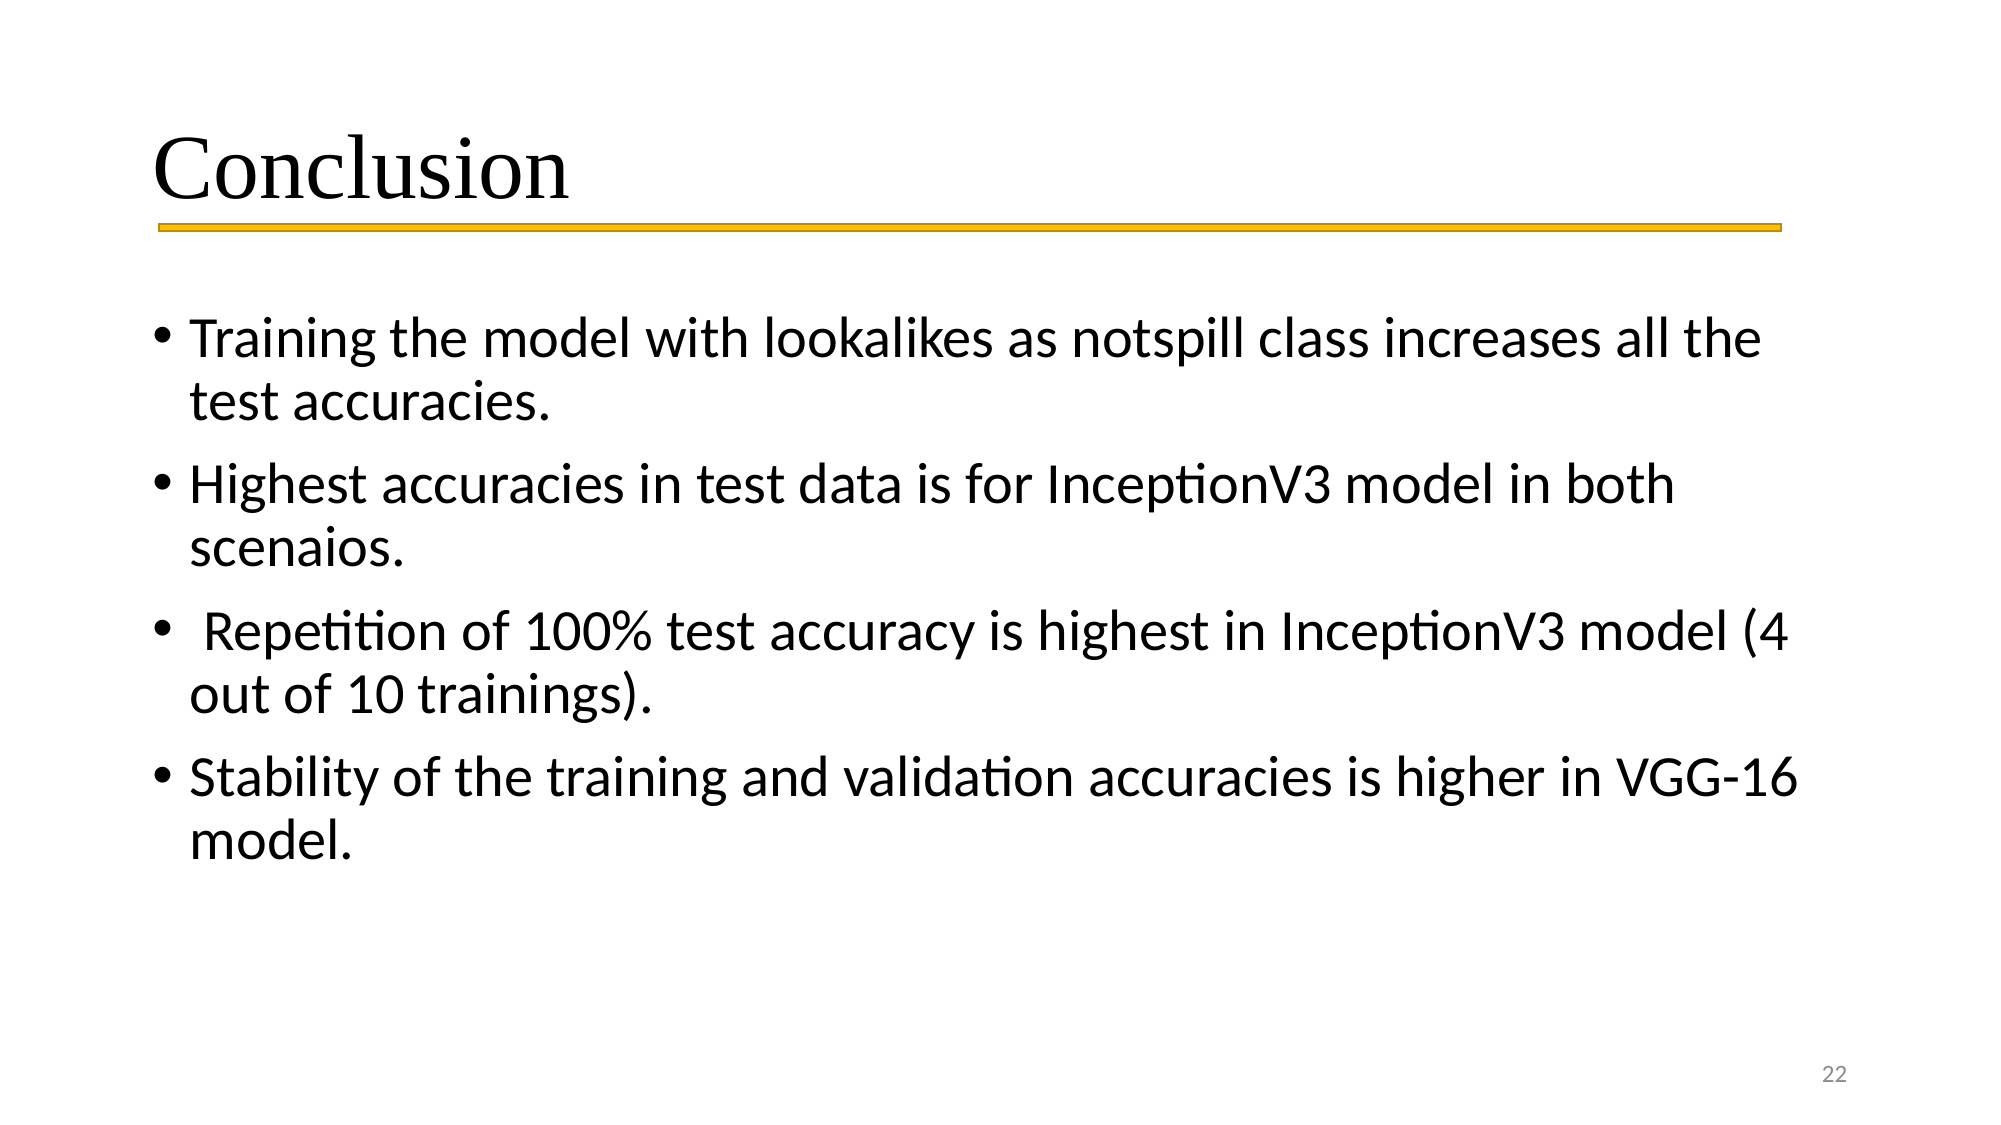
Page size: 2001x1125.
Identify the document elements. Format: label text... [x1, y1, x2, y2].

slide_number 22 [1412, 1042, 1863, 1103]
list Training the model with lookalikes as notspill class increases all the test accuracies. Highest accuracies in test data is for InceptionV3 model in both scenaios. Repetition of 100% test accuracy is highest in InceptionV3 model (4 out of 10 trainings). Stability of the training and validation accuracies is higher in VGG-16 model. [137, 299, 1863, 1031]
text_box [158, 223, 1782, 232]
title Conclusion [137, 59, 1863, 278]
